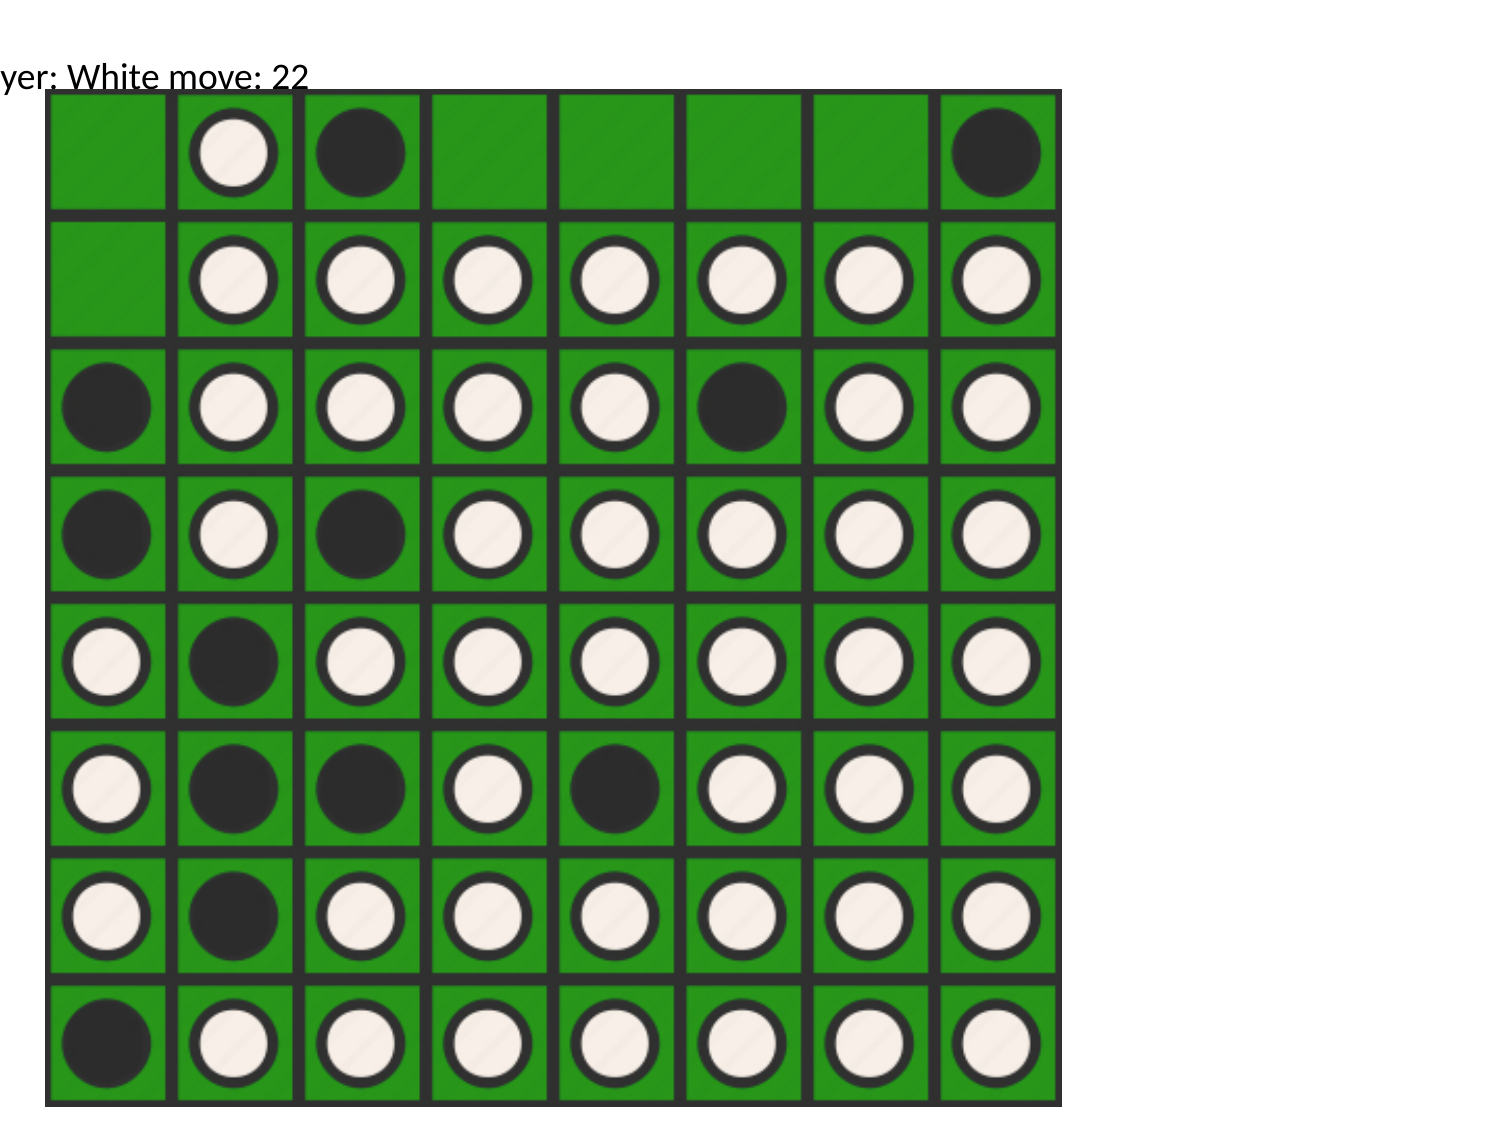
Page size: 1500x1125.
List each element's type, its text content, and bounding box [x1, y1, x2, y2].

picture [44, 89, 1062, 1107]
text_box turn: 54 player: White move: 22 [0, 44, 325, 105]
